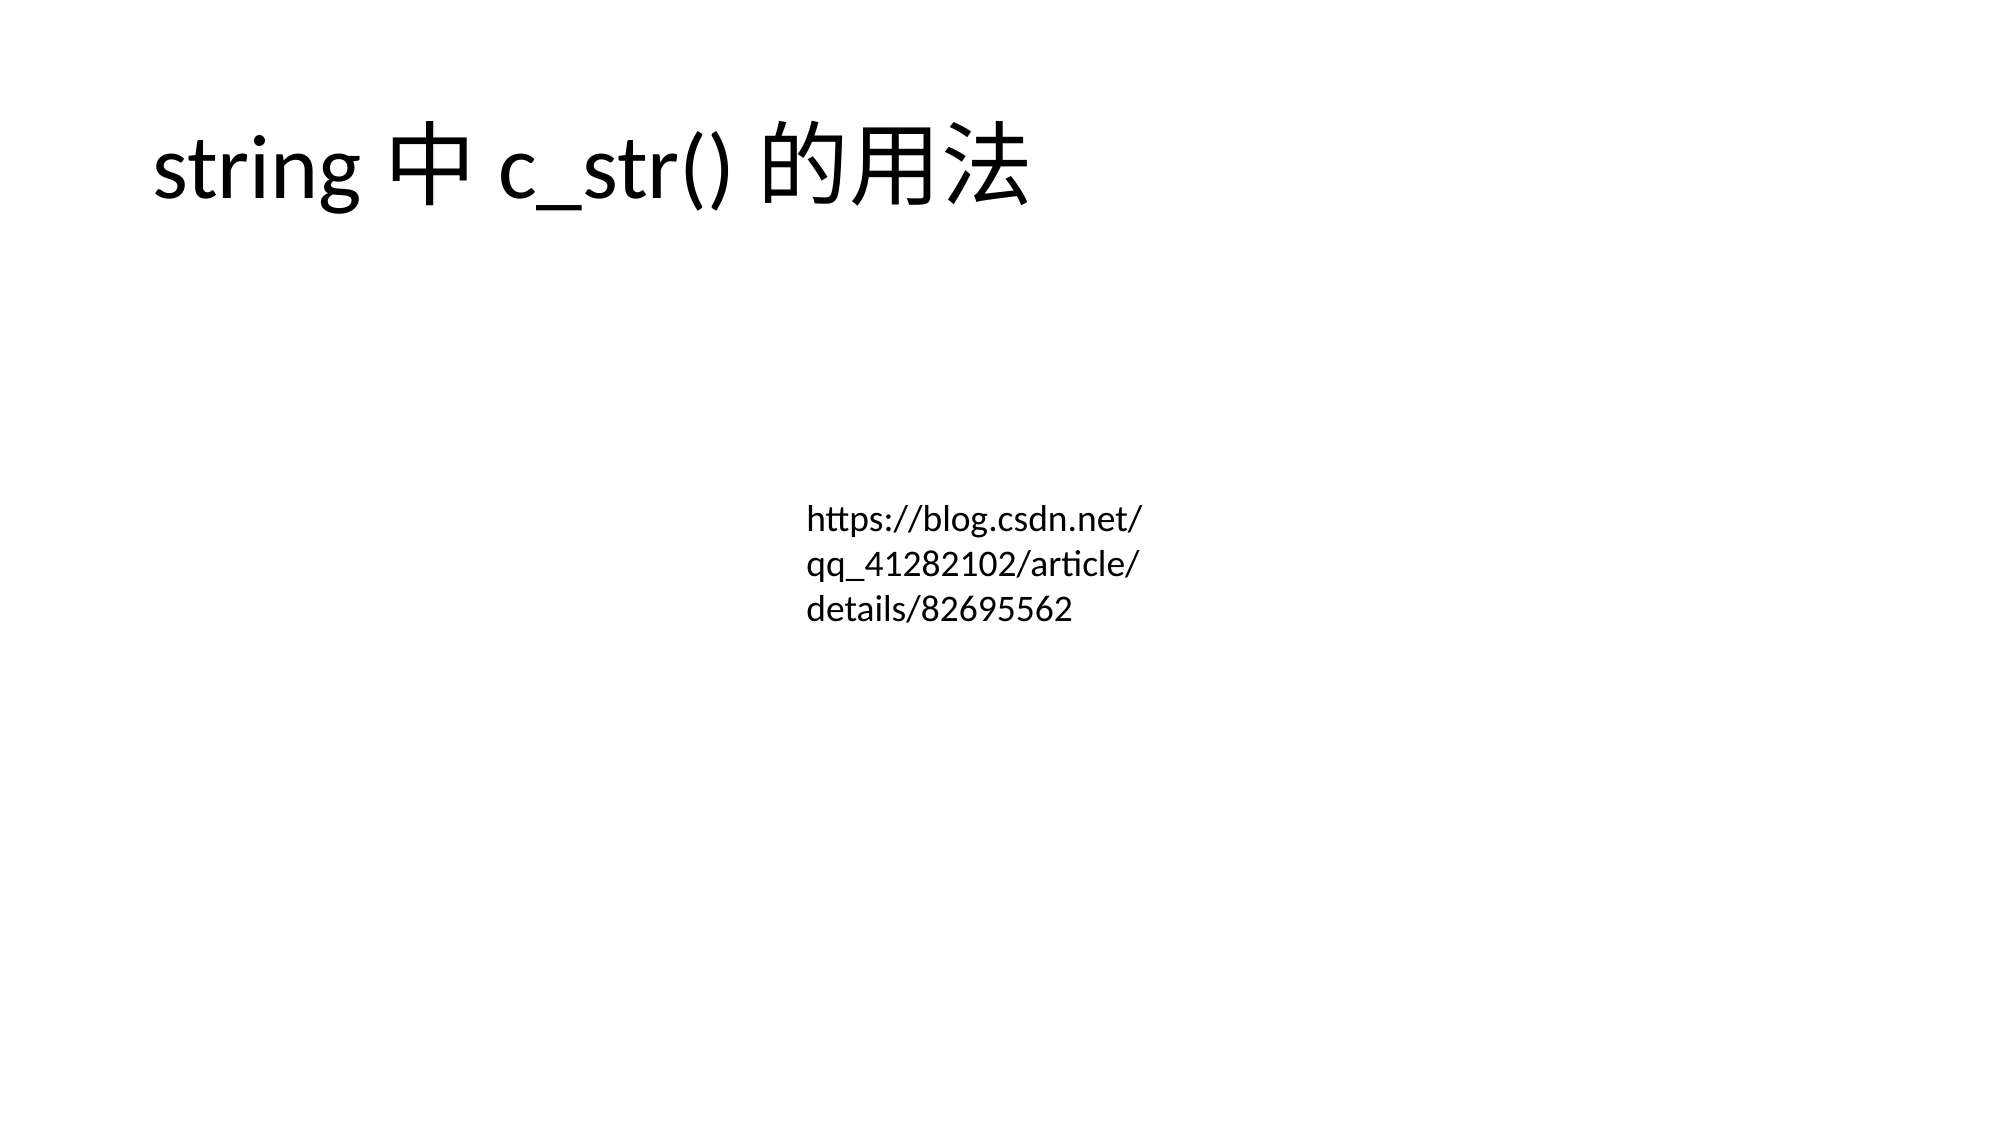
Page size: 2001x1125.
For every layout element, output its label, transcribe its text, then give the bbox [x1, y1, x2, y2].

text_box https://blog.csdn.net/qq_41282102/article/details/82695562 [791, 486, 1209, 637]
title string中c_str()的用法 [137, 59, 1863, 278]
